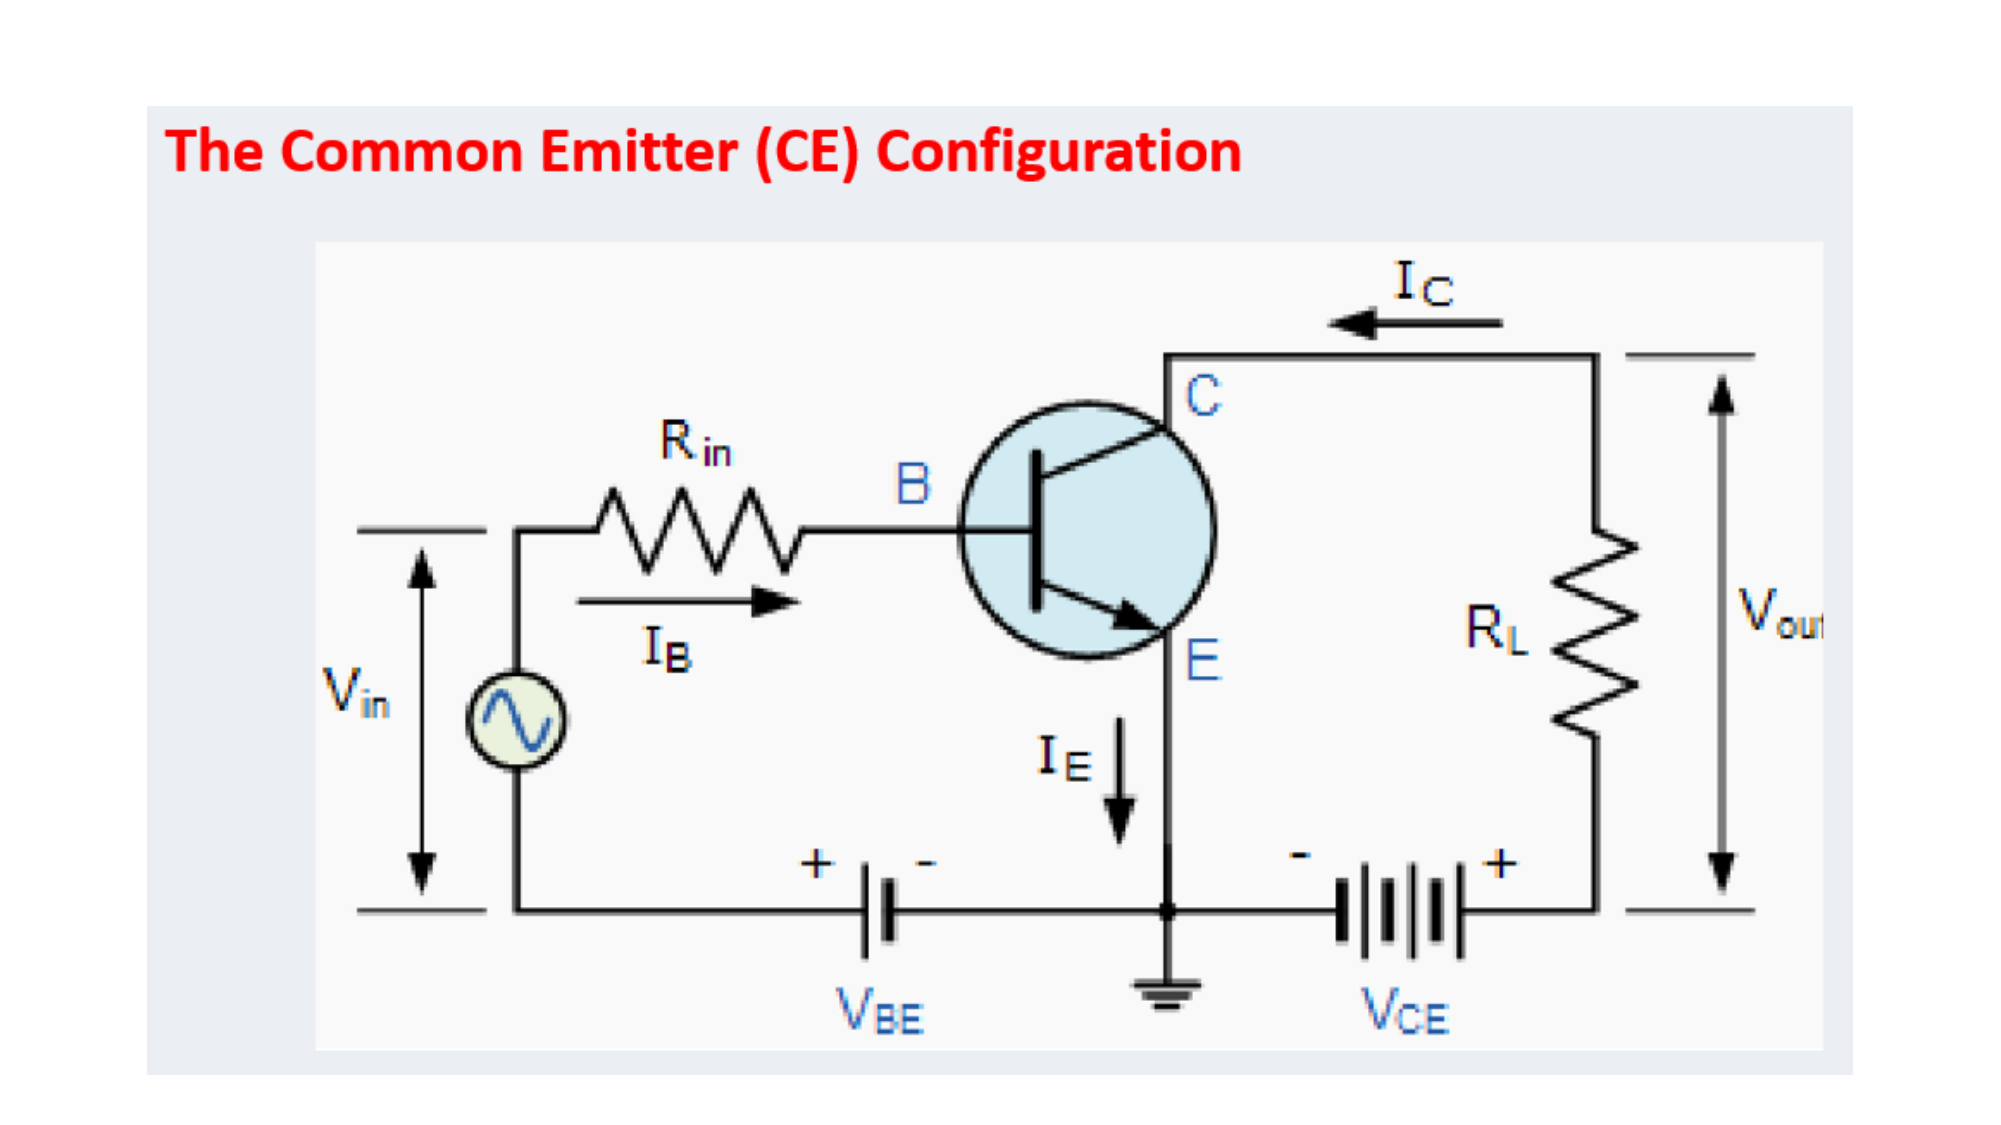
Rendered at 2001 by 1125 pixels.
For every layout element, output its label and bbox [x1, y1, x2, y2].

picture [147, 106, 1853, 1076]
